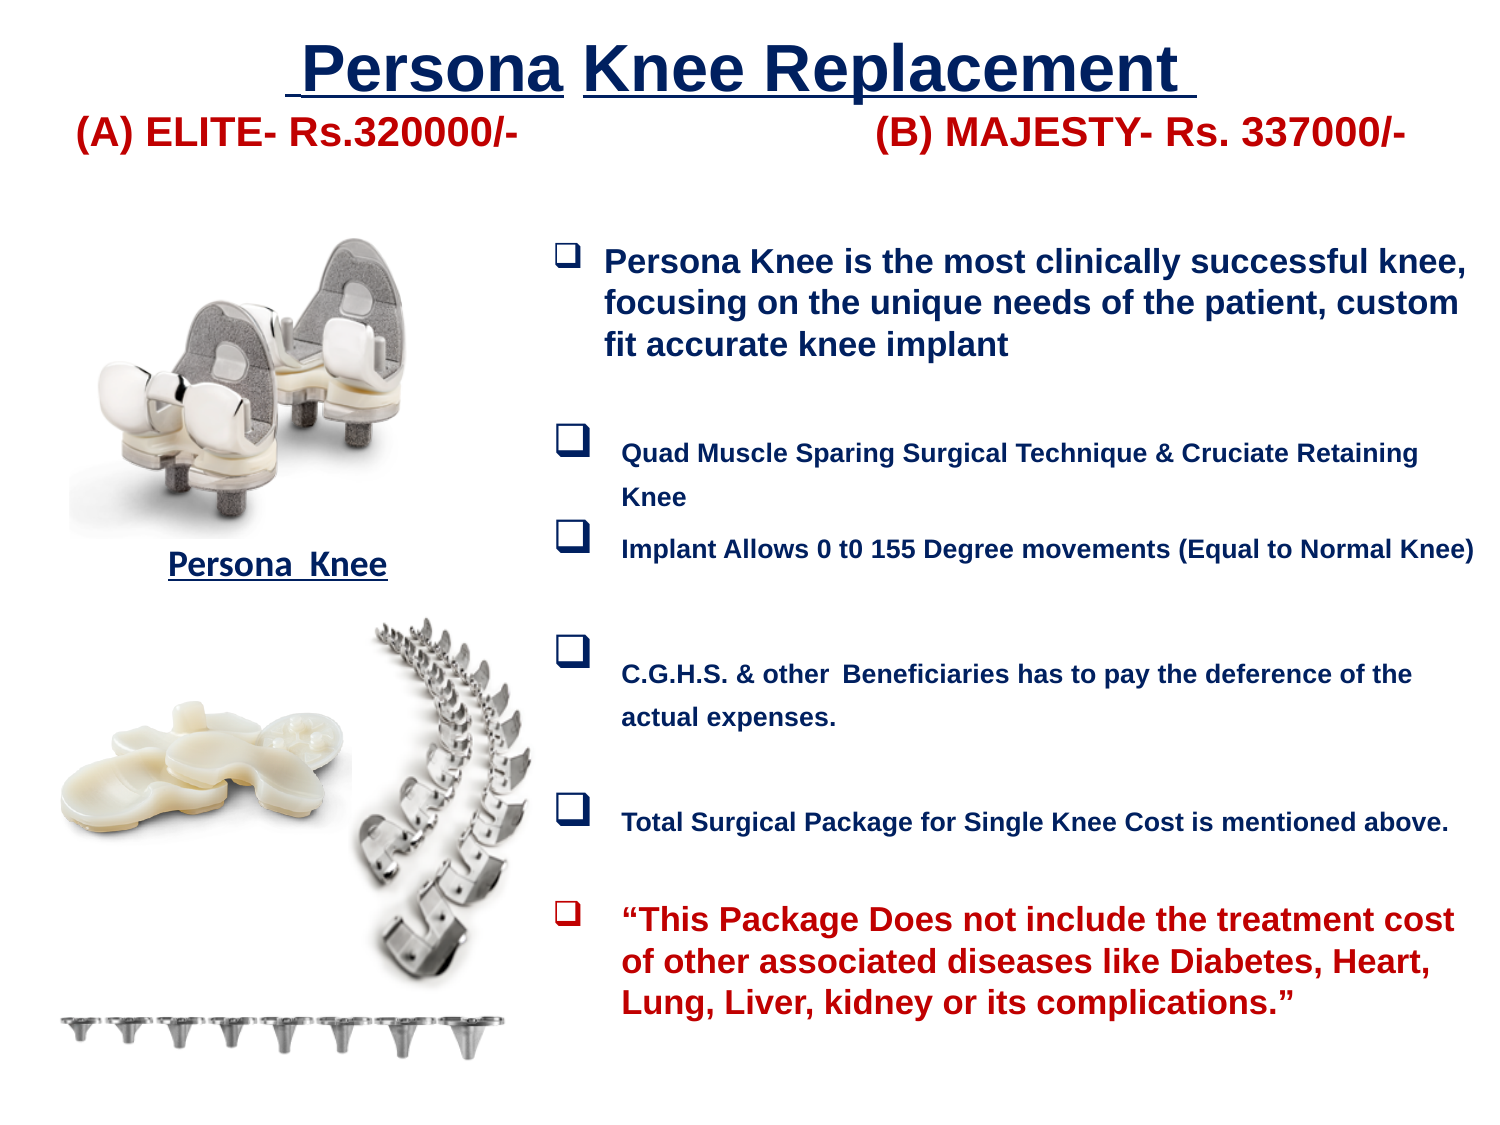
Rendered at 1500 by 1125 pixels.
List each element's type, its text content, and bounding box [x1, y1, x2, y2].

picture [46, 999, 511, 1076]
picture [52, 609, 538, 998]
title Persona Knee Replacement (A) ELITE- Rs.320000/- (B) MAJESTY- Rs. 337000/- [0, 1, 1483, 177]
text_box Persona Knee [153, 547, 403, 591]
subtitle Persona Knee is the most clinically successful knee, focusing on the unique needs of the patient, custom fit accurate knee implant Quad Muscle Sparing Surgical Technique & Cruciate Retaining Knee Implant Allows 0 t0 155 Degree movements (Equal to Normal Knee) C.G.H.S. & other Beneficiaries has to pay the deference of the actual expenses. Total Surgical Package for Single Knee Cost is mentioned above. “This Package Does not include the treatment cost of other associated diseases like Diabetes, Heart, Lung, Liver, kidney or its complications.” [537, 231, 1500, 1059]
picture [17, 231, 491, 540]
